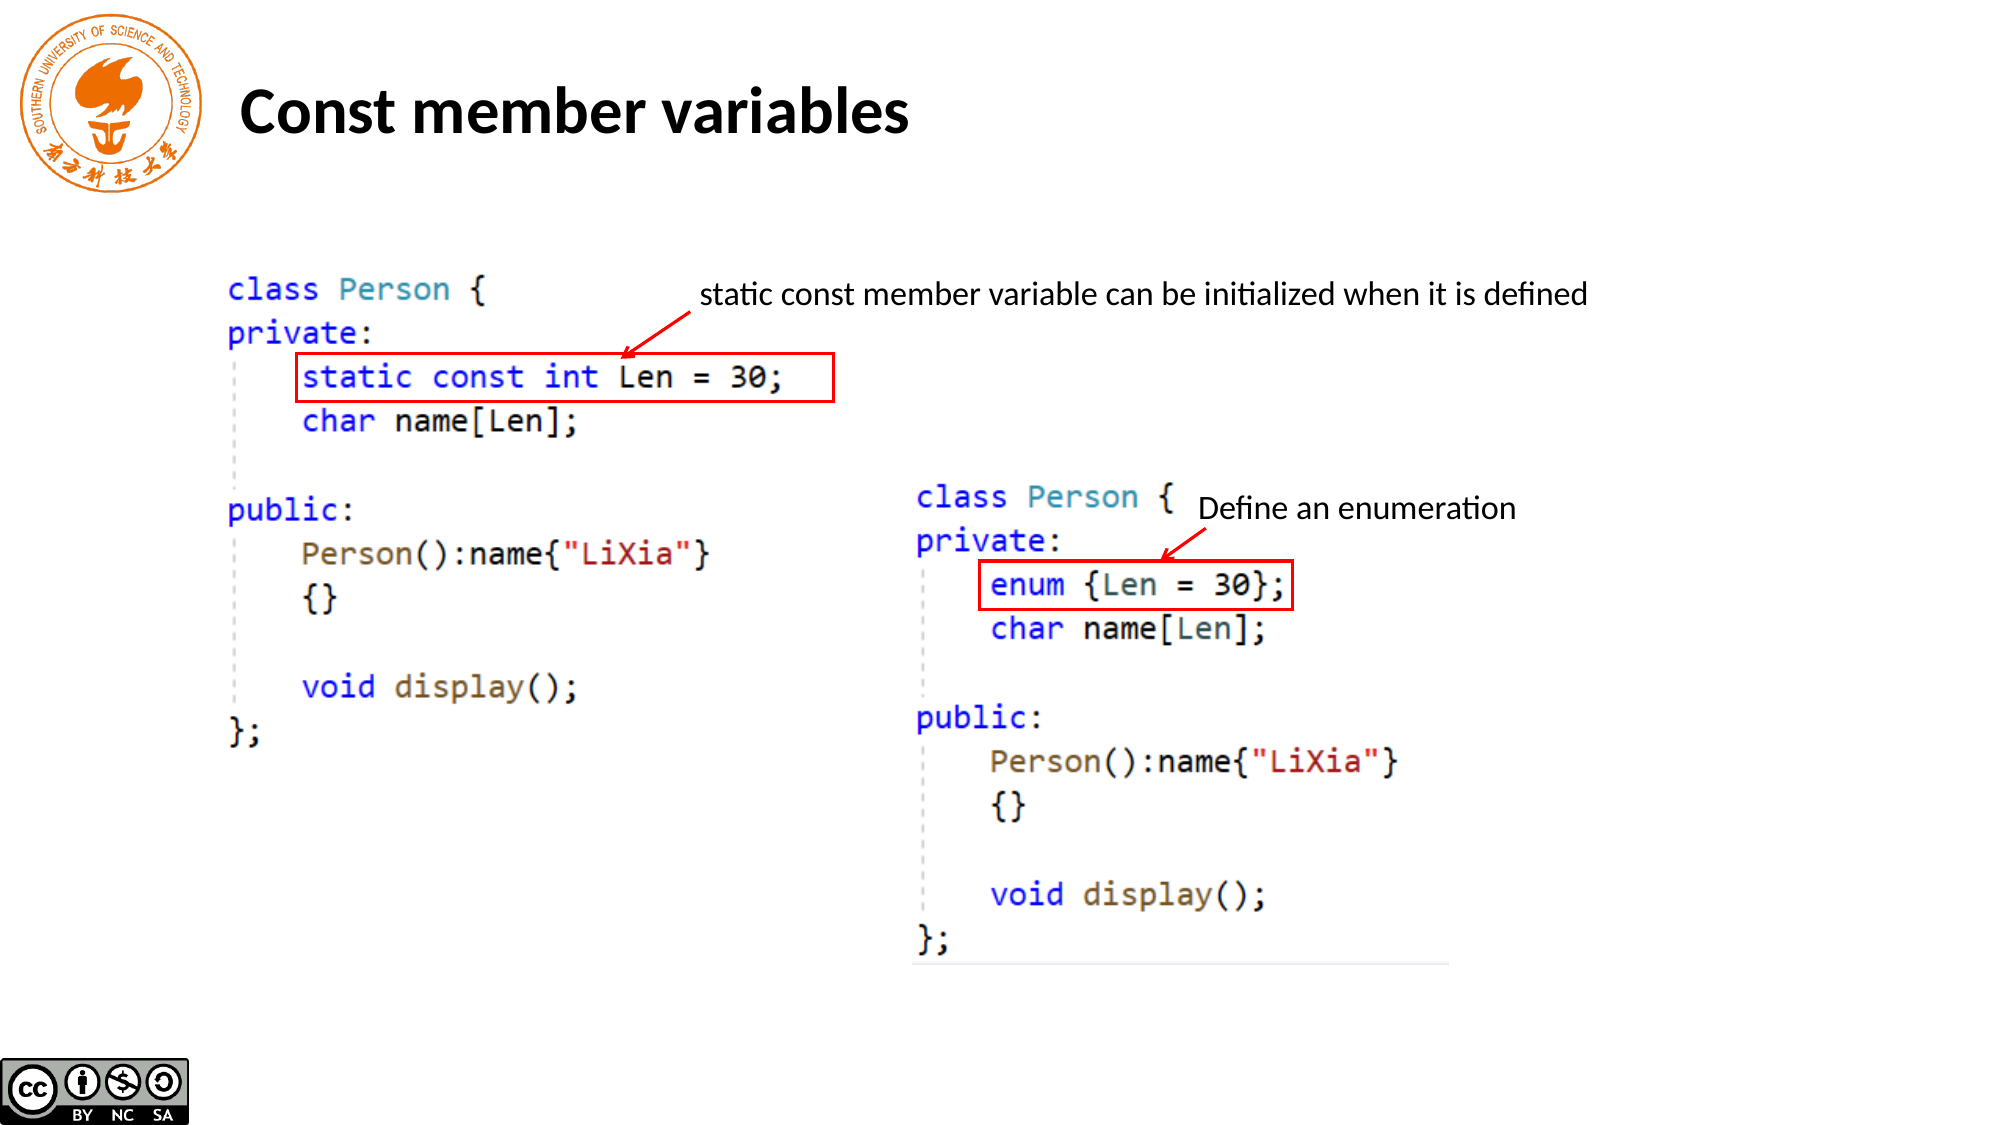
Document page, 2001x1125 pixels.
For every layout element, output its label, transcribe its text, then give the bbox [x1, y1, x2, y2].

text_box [296, 263, 1610, 402]
picture [912, 478, 1449, 965]
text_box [979, 478, 1535, 610]
picture [0, 1058, 189, 1125]
picture [225, 272, 850, 762]
picture [18, 11, 202, 194]
title Const member variables [225, 43, 1951, 181]
